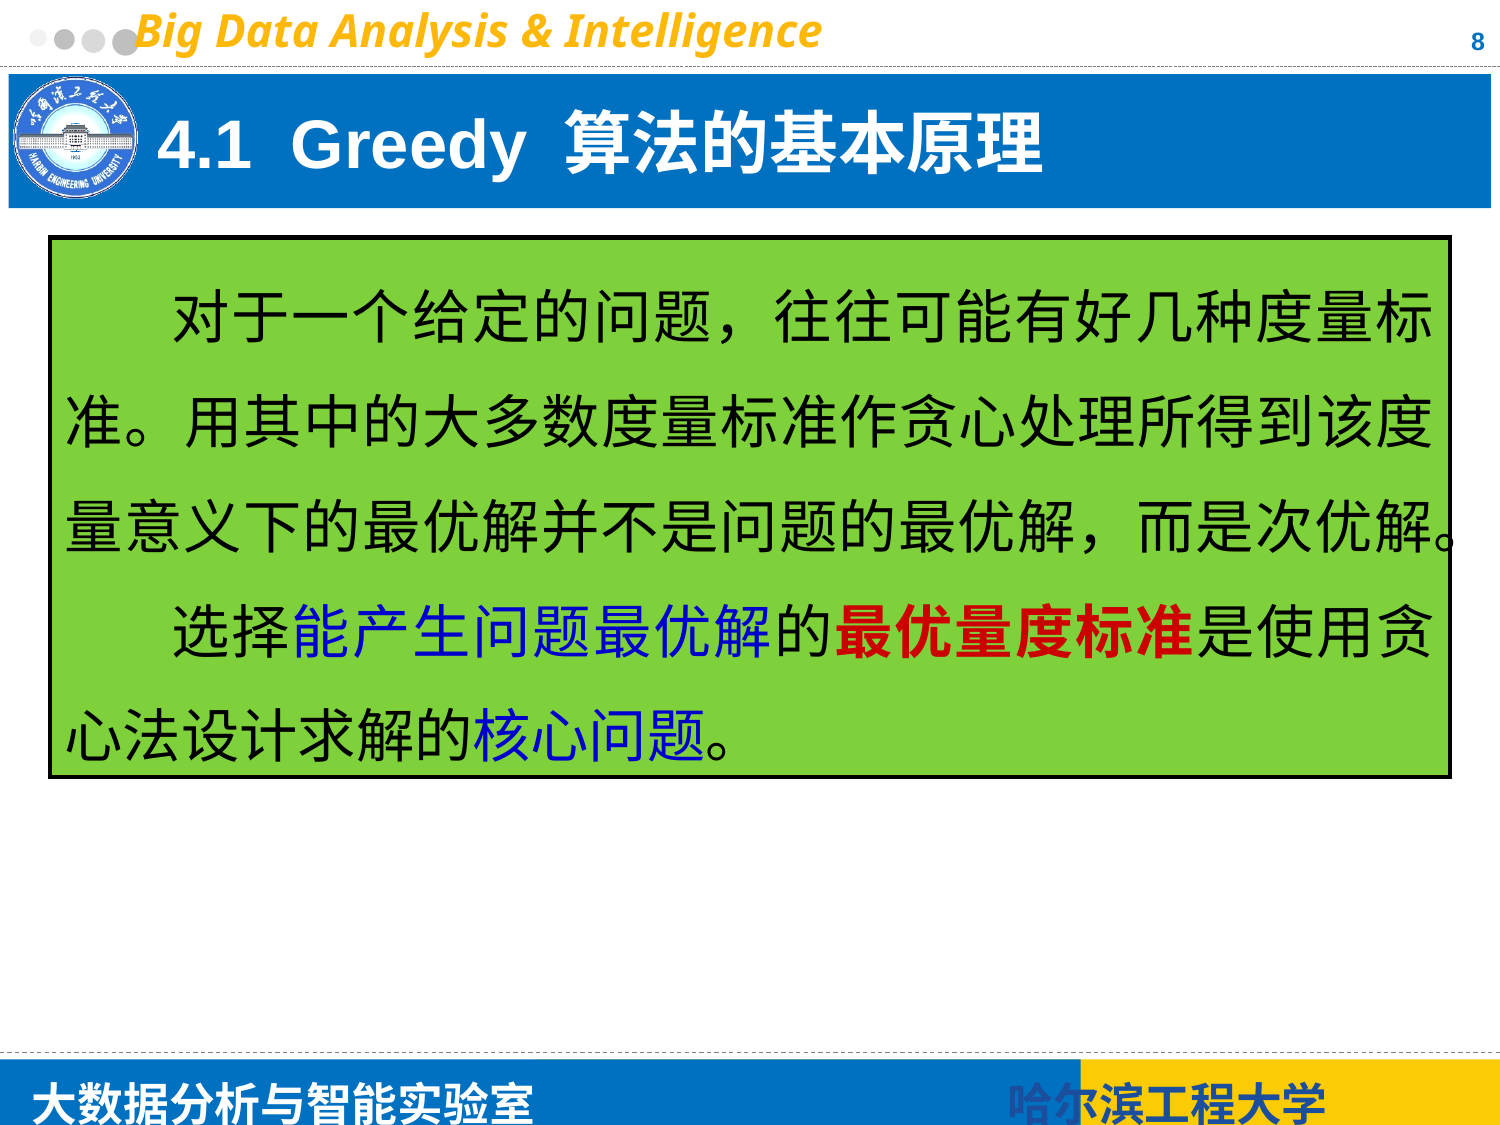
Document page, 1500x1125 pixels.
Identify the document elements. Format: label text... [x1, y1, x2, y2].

text_box 对于一个给定的问题，往往可能有好几种度量标准。用其中的大多数度量标准作贪心处理所得到该度量意义下的最优解并不是问题的最优解，而是次优解。 选择能产生问题最优解的最优量度标准是使用贪心法设计求解的核心问题。 [49, 237, 1450, 777]
slide_number 8 [1149, 10, 1500, 71]
title 4.1 Greedy 算法的基本原理 [142, 76, 1425, 207]
